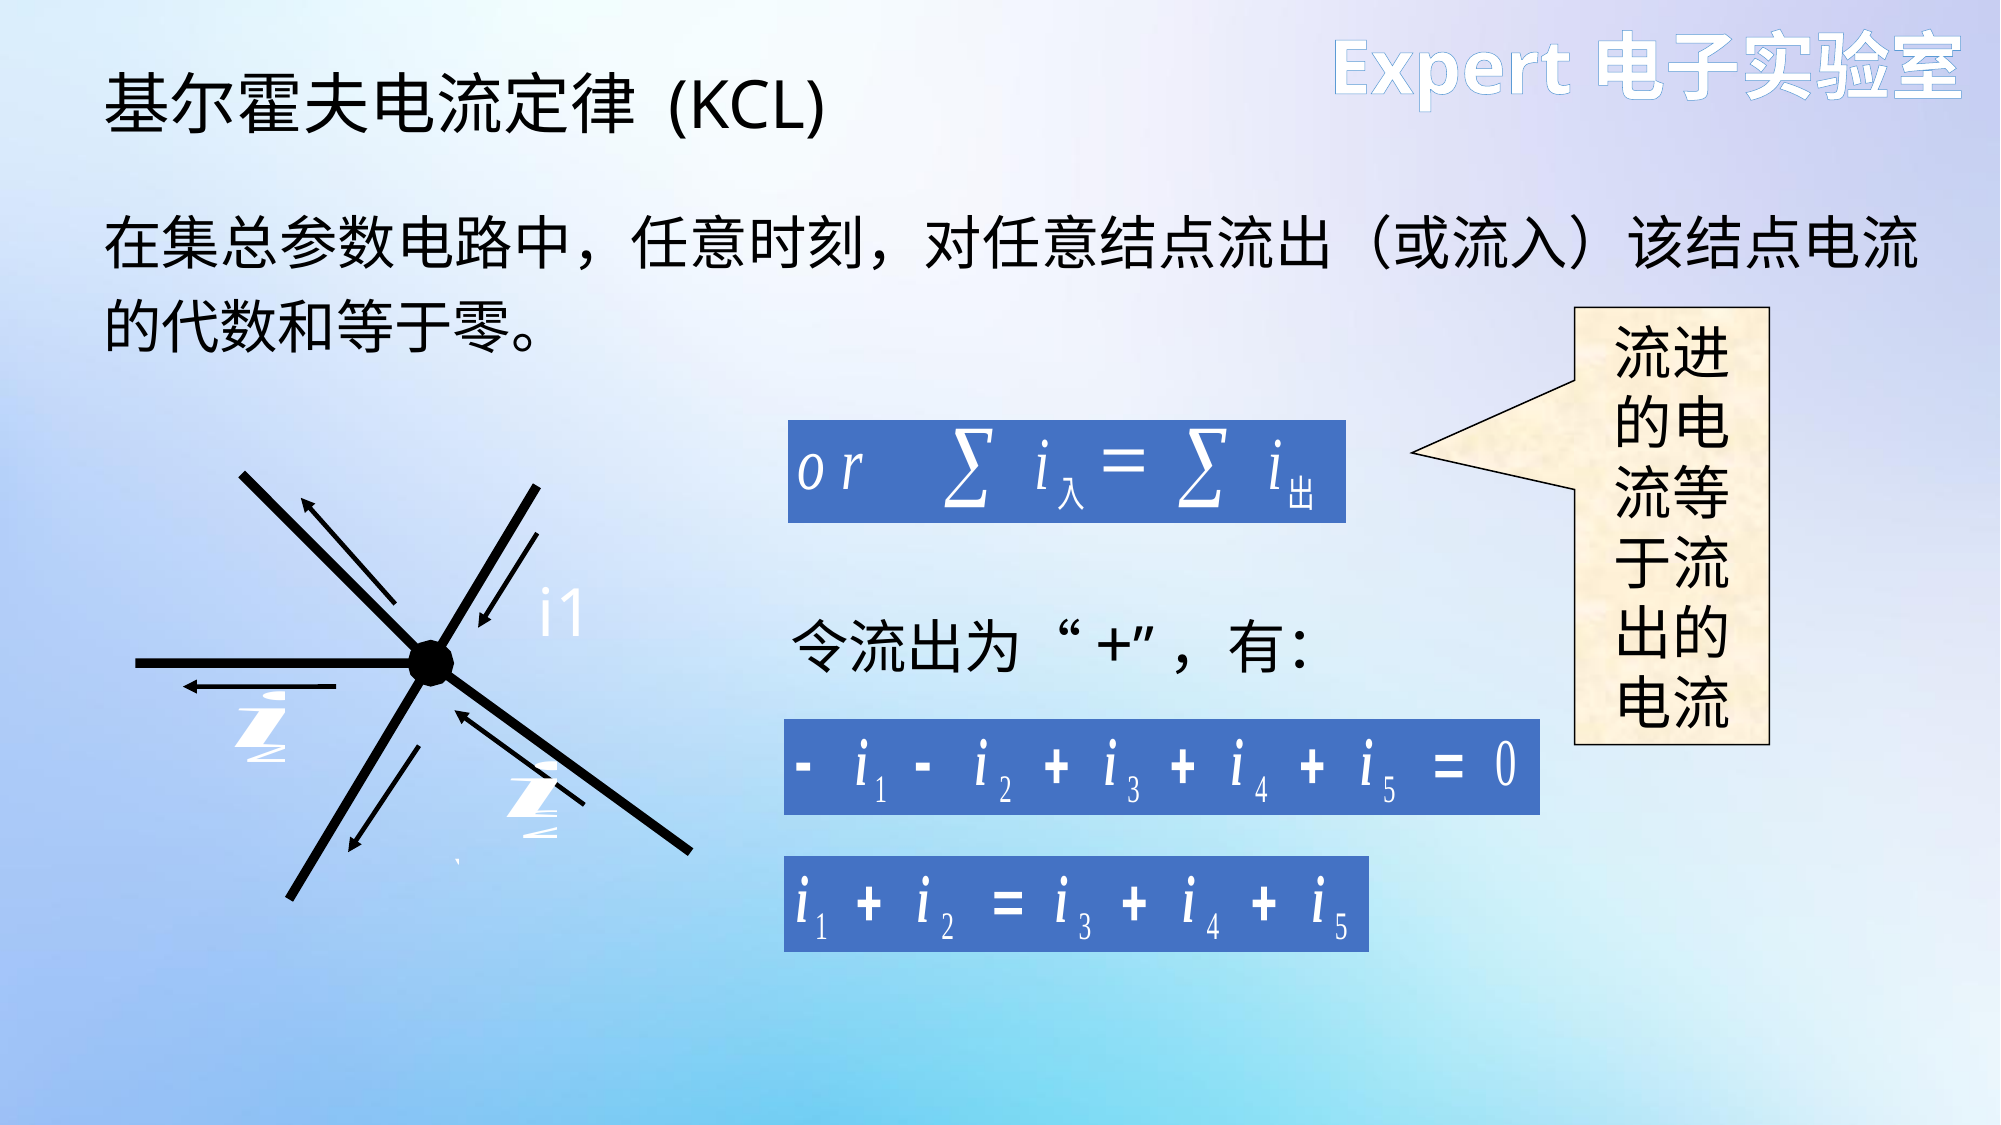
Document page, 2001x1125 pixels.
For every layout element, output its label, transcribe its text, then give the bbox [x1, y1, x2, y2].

text_box 在集总参数电路中，任意时刻，对任意结点流出（或流入）该结点电流的代数和等于零。 [88, 185, 1936, 368]
text_box 流进的电流等于流出的电流 [1411, 307, 1770, 745]
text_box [135, 471, 691, 900]
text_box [784, 719, 1541, 816]
text_box 基尔霍夫电流定律 (KCL) [88, 54, 1105, 149]
picture [0, 0, 2000, 1125]
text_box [787, 419, 1347, 523]
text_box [784, 856, 1370, 953]
text_box 令流出为“+”，有： [712, 594, 1422, 690]
